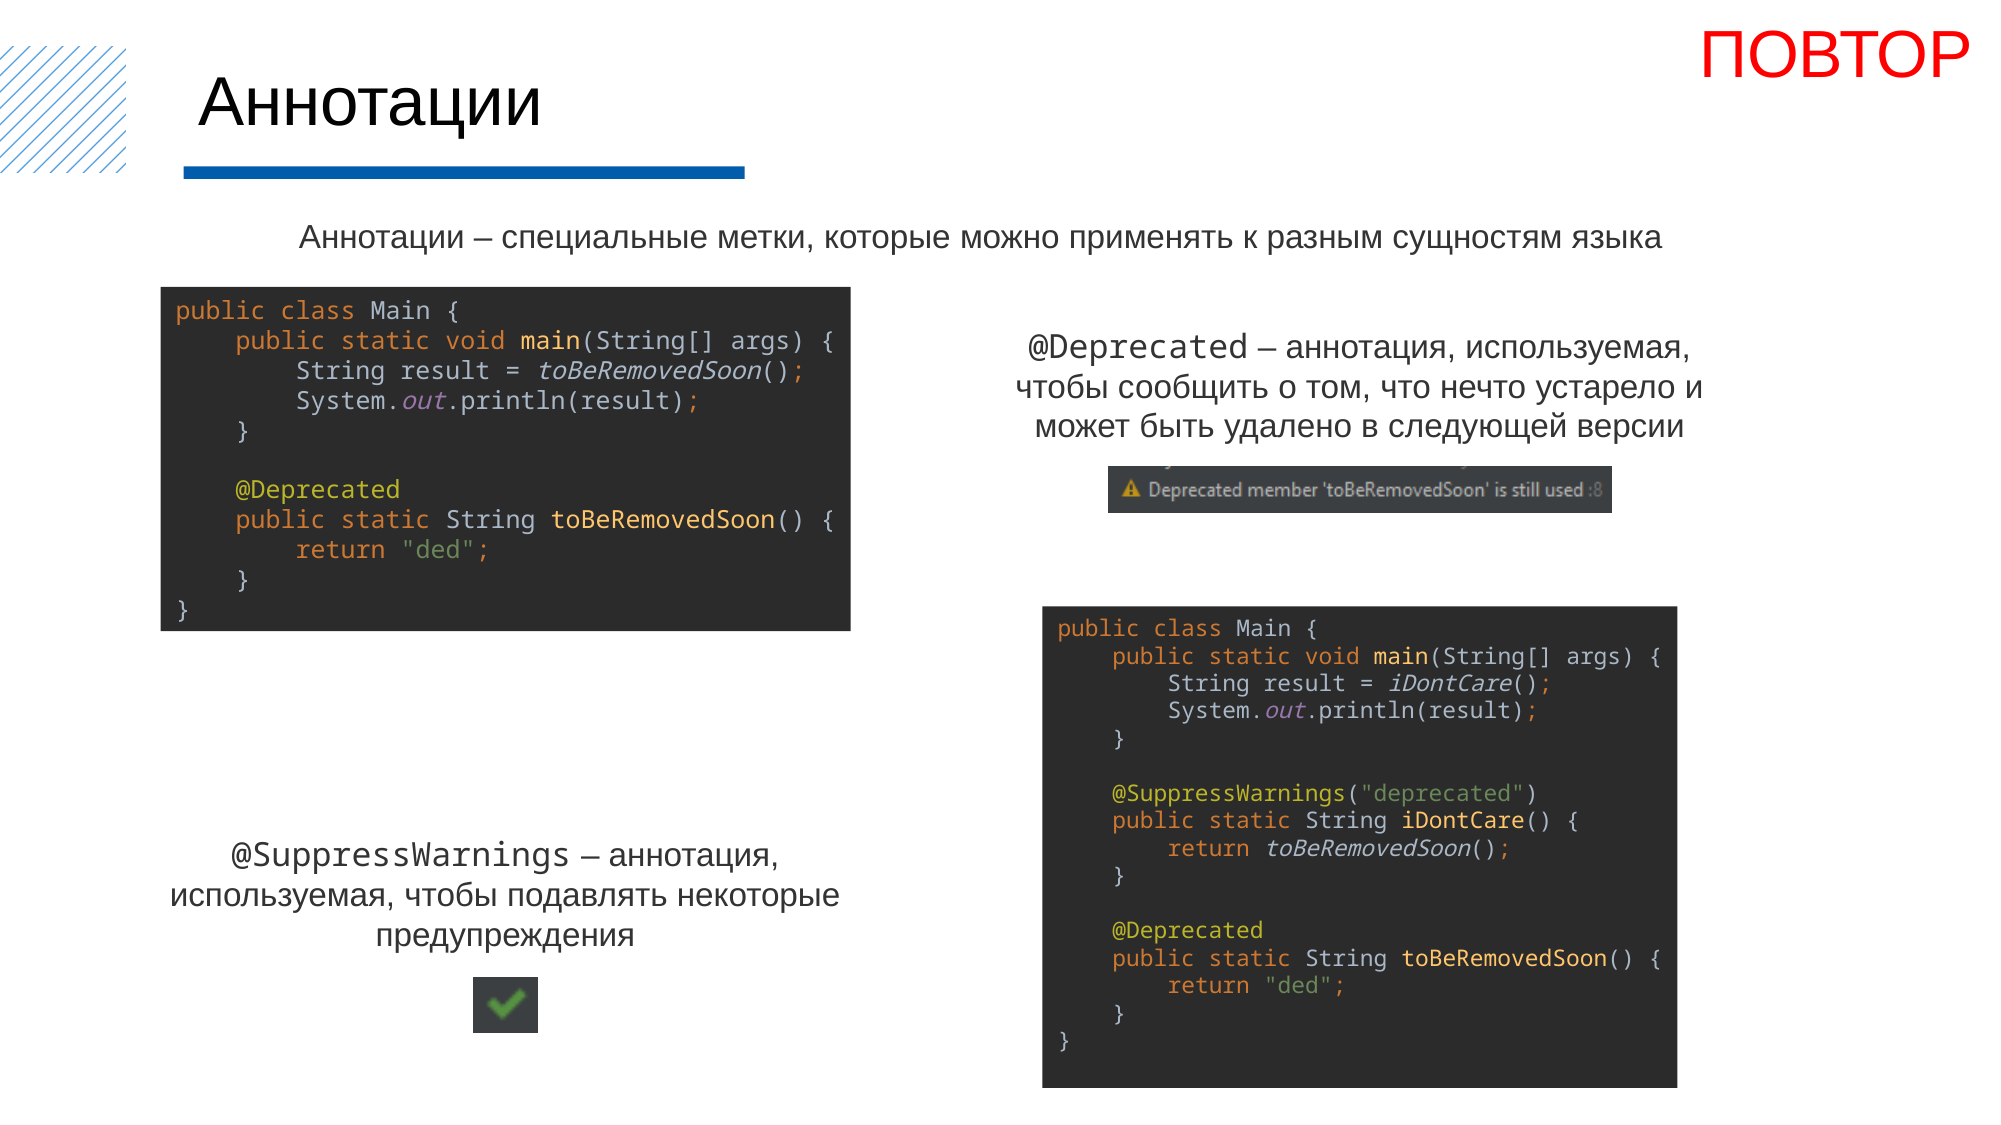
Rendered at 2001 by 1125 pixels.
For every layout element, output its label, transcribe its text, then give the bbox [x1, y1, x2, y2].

picture [1108, 466, 1612, 513]
list Аннотации [183, 58, 1780, 149]
picture [0, 46, 126, 173]
text_box @SuppressWarnings – аннотация, используемая, чтобы подавлять некоторые предупреждения [127, 825, 884, 961]
text_box @Deprecated – аннотация, используемая, чтобы сообщить о том, что нечто устарело и может быть удалено в следующей версии [981, 317, 1739, 453]
text_box Аннотации – специальные метки, которые можно применять к разным сущностям языка [183, 207, 1780, 263]
text_box public class Main { public static void main(String[] args) { String result = iDontCare(); System.out.println(result); } @SuppressWarnings("deprecated") public static String iDontCare() { return toBeRemovedSoon(); } @Deprecated public static String toBeRemovedSoon() { return "ded"; } } [1042, 606, 1678, 1088]
text_box public class Main { public static void main(String[] args) { String result = toBeRemovedSoon(); System.out.println(result); } @Deprecated public static String toBeRemovedSoon() { return "ded"; } } [160, 286, 851, 632]
picture [473, 976, 538, 1033]
text_box ПОВТОР [1672, 3, 2000, 99]
